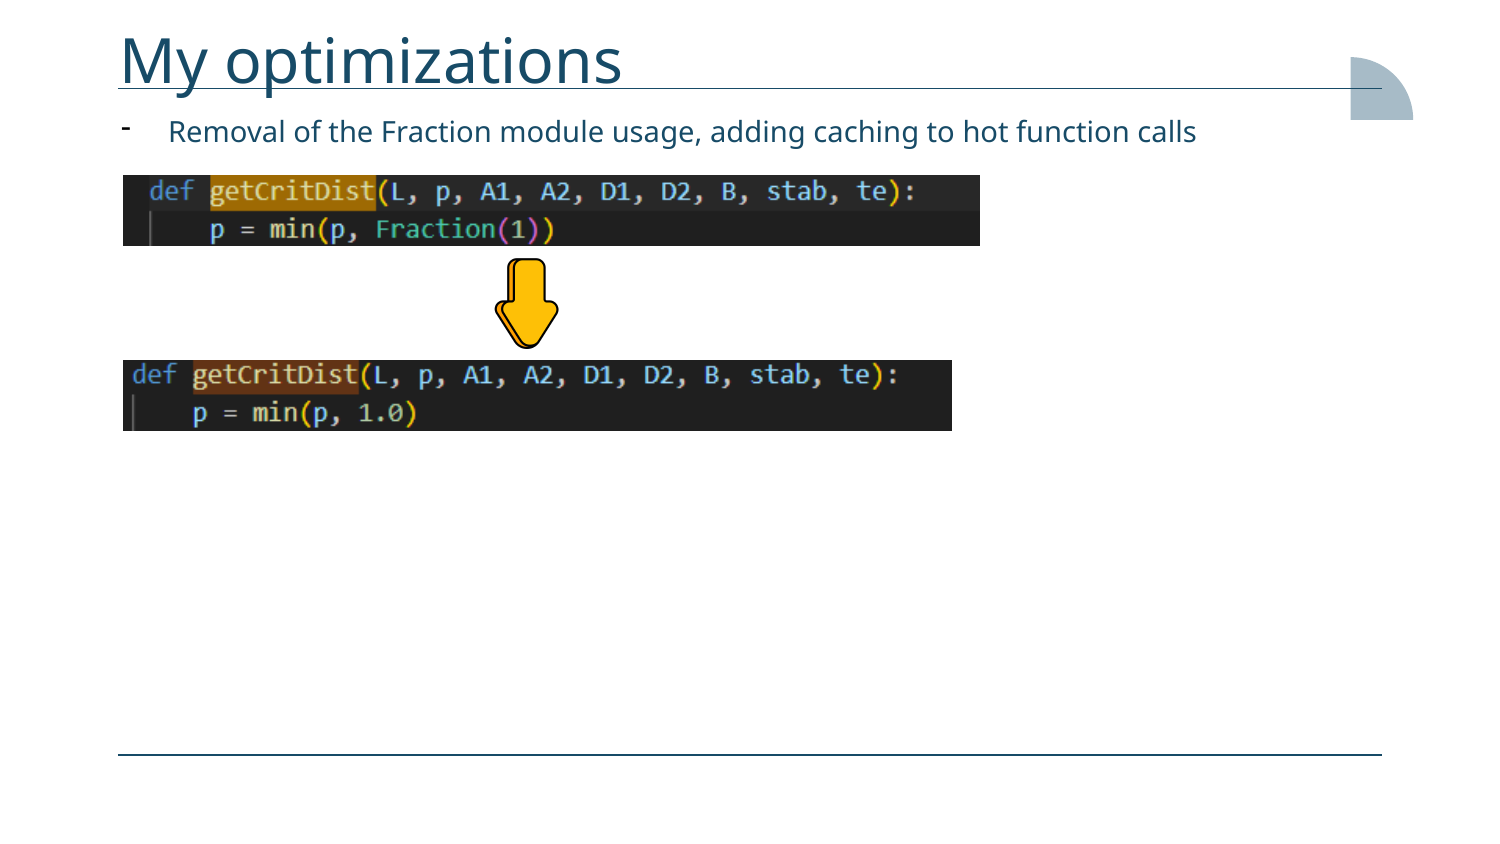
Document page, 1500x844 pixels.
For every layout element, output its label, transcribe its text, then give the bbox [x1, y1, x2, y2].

picture [480, 257, 573, 350]
picture [122, 175, 980, 247]
picture [122, 360, 952, 432]
title My optimizations [0, 0, 967, 63]
text_box Removal of the Fraction module usage, adding caching to hot function calls [106, 88, 1394, 156]
